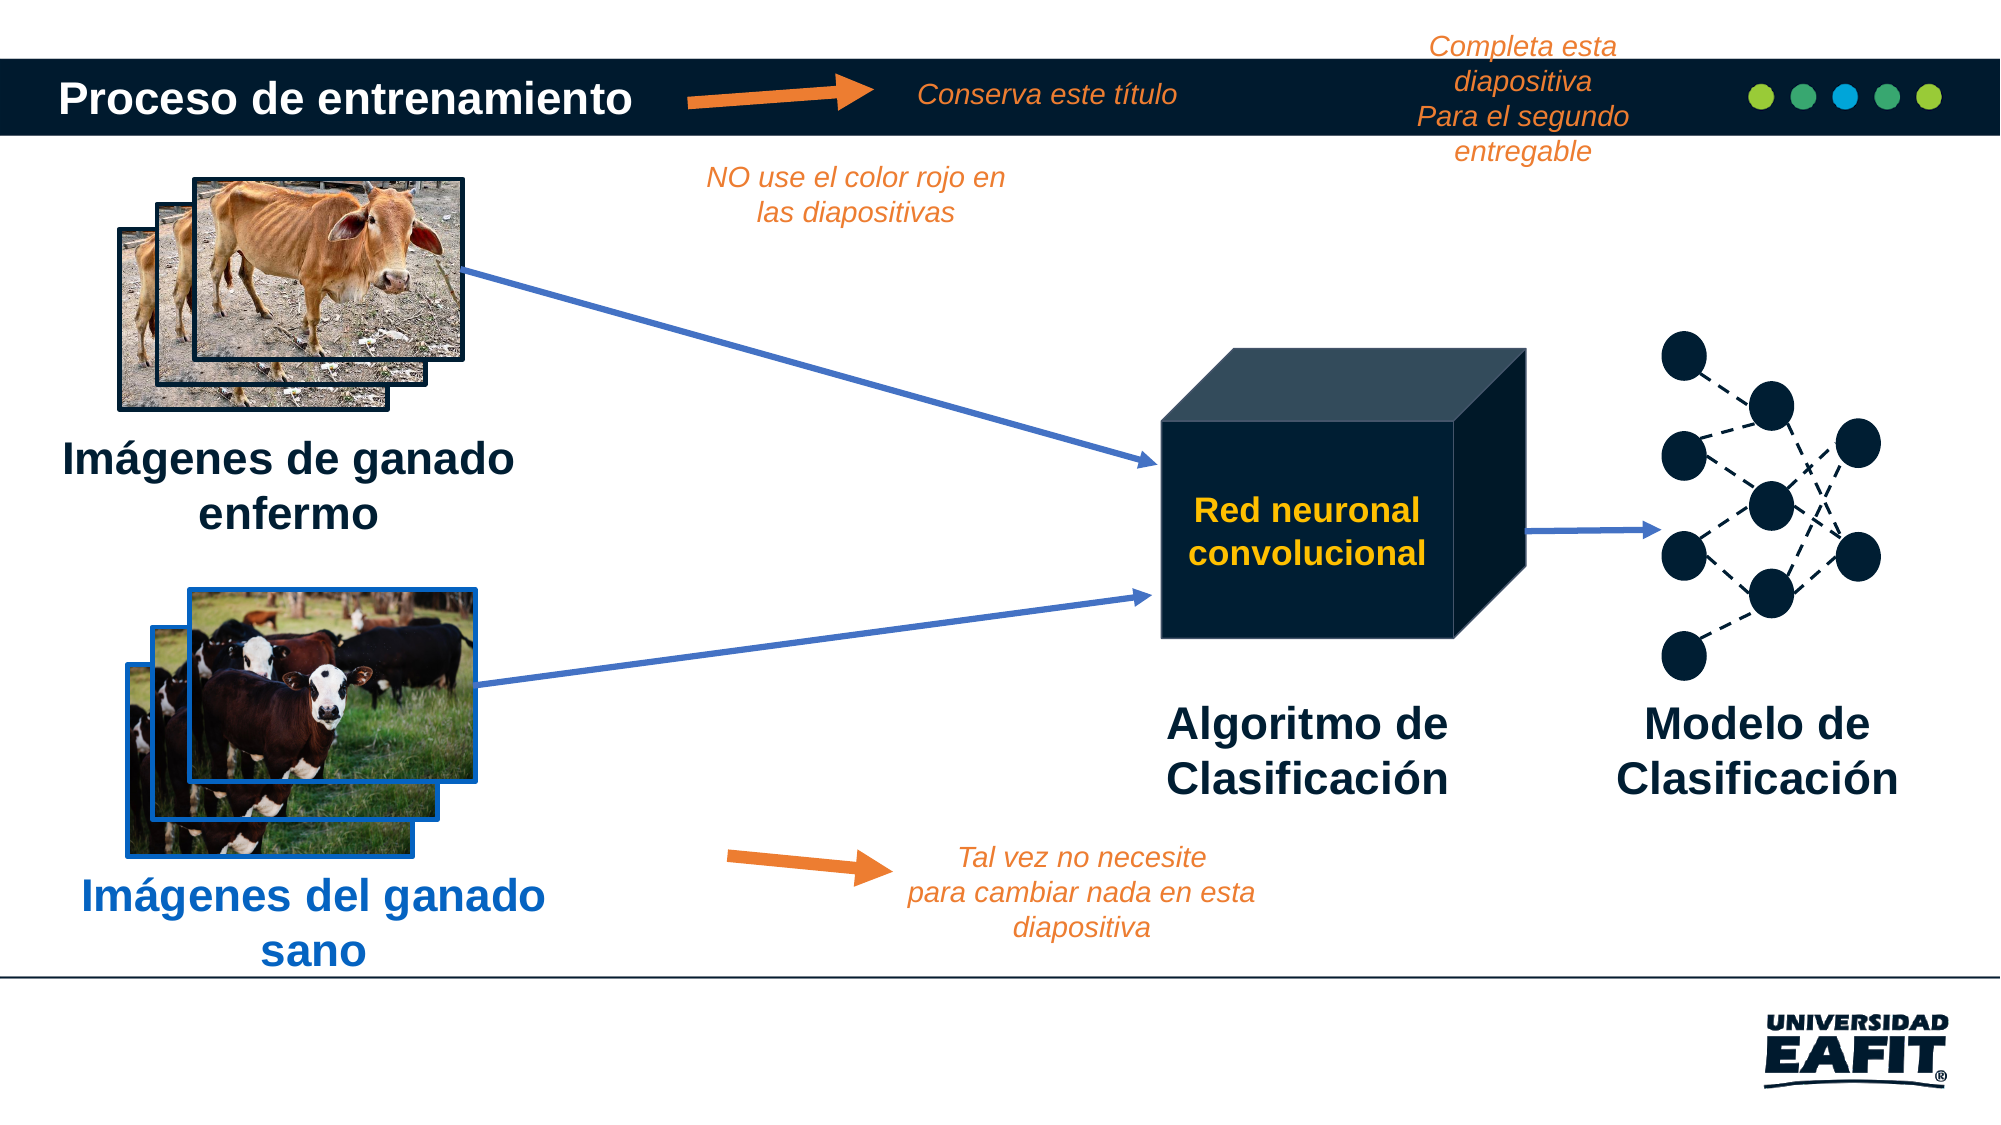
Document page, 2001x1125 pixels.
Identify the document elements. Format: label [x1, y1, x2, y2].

text_box [472, 594, 1153, 686]
text_box [460, 268, 1158, 465]
text_box [129, 591, 474, 855]
text_box [121, 181, 461, 408]
text_box [1661, 330, 1882, 682]
picture [0, 0, 2000, 1125]
